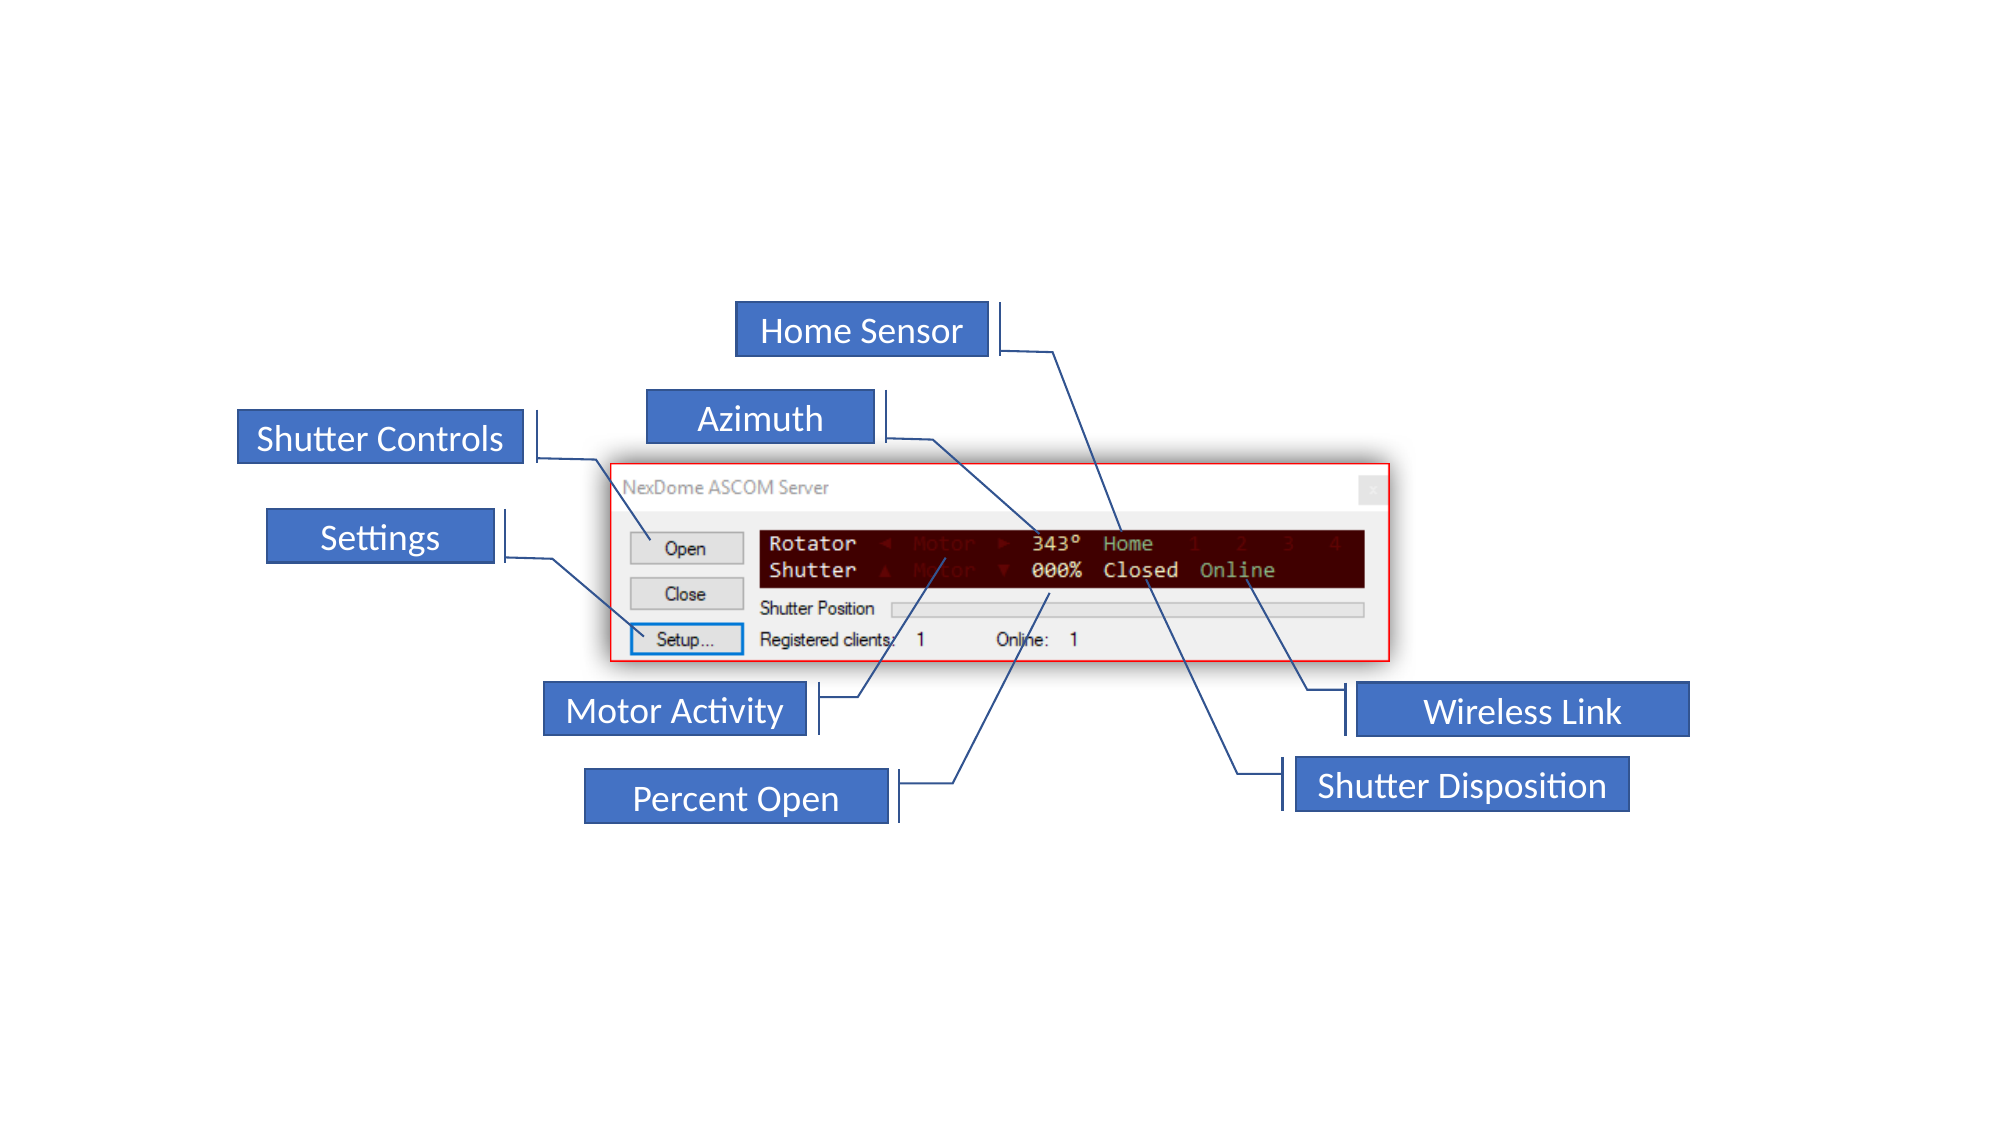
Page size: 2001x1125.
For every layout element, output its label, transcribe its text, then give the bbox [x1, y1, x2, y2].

text_box Azimuth [885, 389, 961, 463]
text_box Settings [266, 508, 495, 564]
text_box Motor Activity [818, 662, 882, 735]
text_box Shutter Disposition [1295, 756, 1630, 812]
text_box Wireless Link [1356, 681, 1690, 737]
text_box Motor Activity [543, 681, 807, 736]
text_box Percent Open [584, 768, 889, 824]
text_box Shutter Controls [536, 409, 610, 483]
picture [610, 463, 1390, 662]
text_box Shutter Controls [237, 409, 524, 464]
text_box Settings [504, 508, 610, 610]
text_box Home Sensor [735, 301, 989, 357]
text_box Wireless Link [1290, 662, 1347, 736]
text_box Azimuth [646, 389, 875, 444]
text_box Home Sensor [999, 302, 1097, 463]
text_box Shutter Disposition [1183, 662, 1284, 811]
text_box Percent Open [898, 662, 1016, 823]
